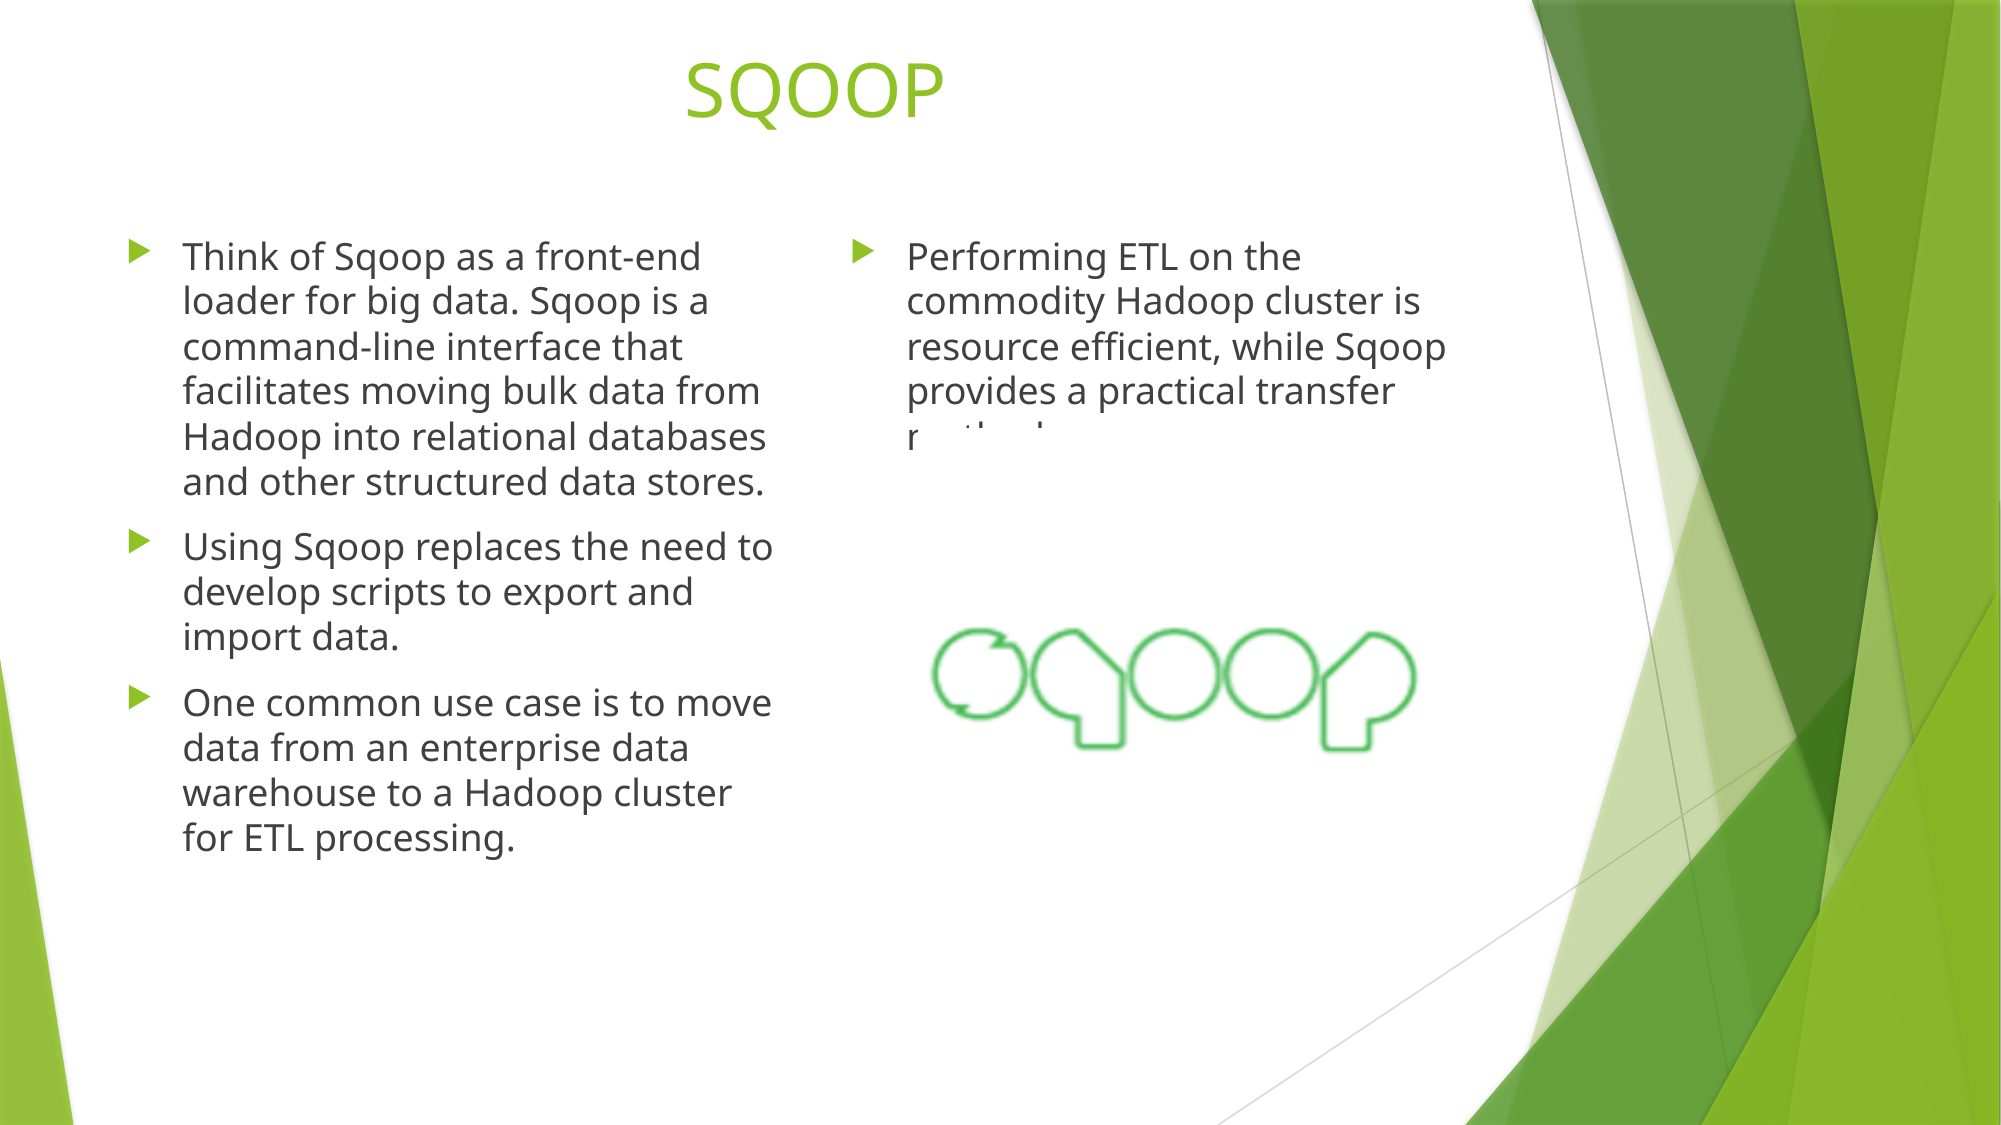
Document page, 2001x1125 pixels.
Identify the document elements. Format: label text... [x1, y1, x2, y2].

list Think of Sqoop as a front-end loader for big data. Sqoop is a command-line interface that facilitates moving bulk data from Hadoop into relational databases and other structured data stores. Using Sqoop replaces the need to develop scripts to export and import data. One common use case is to move data from an enterprise data warehouse to a Hadoop cluster for ETL processing. [111, 224, 798, 992]
picture [917, 428, 1434, 924]
list Performing ETL on the commodity Hadoop cluster is resource efficient, while Sqoop provides a practical transfer method. [834, 224, 1522, 992]
title SQOOP [111, 35, 1522, 153]
